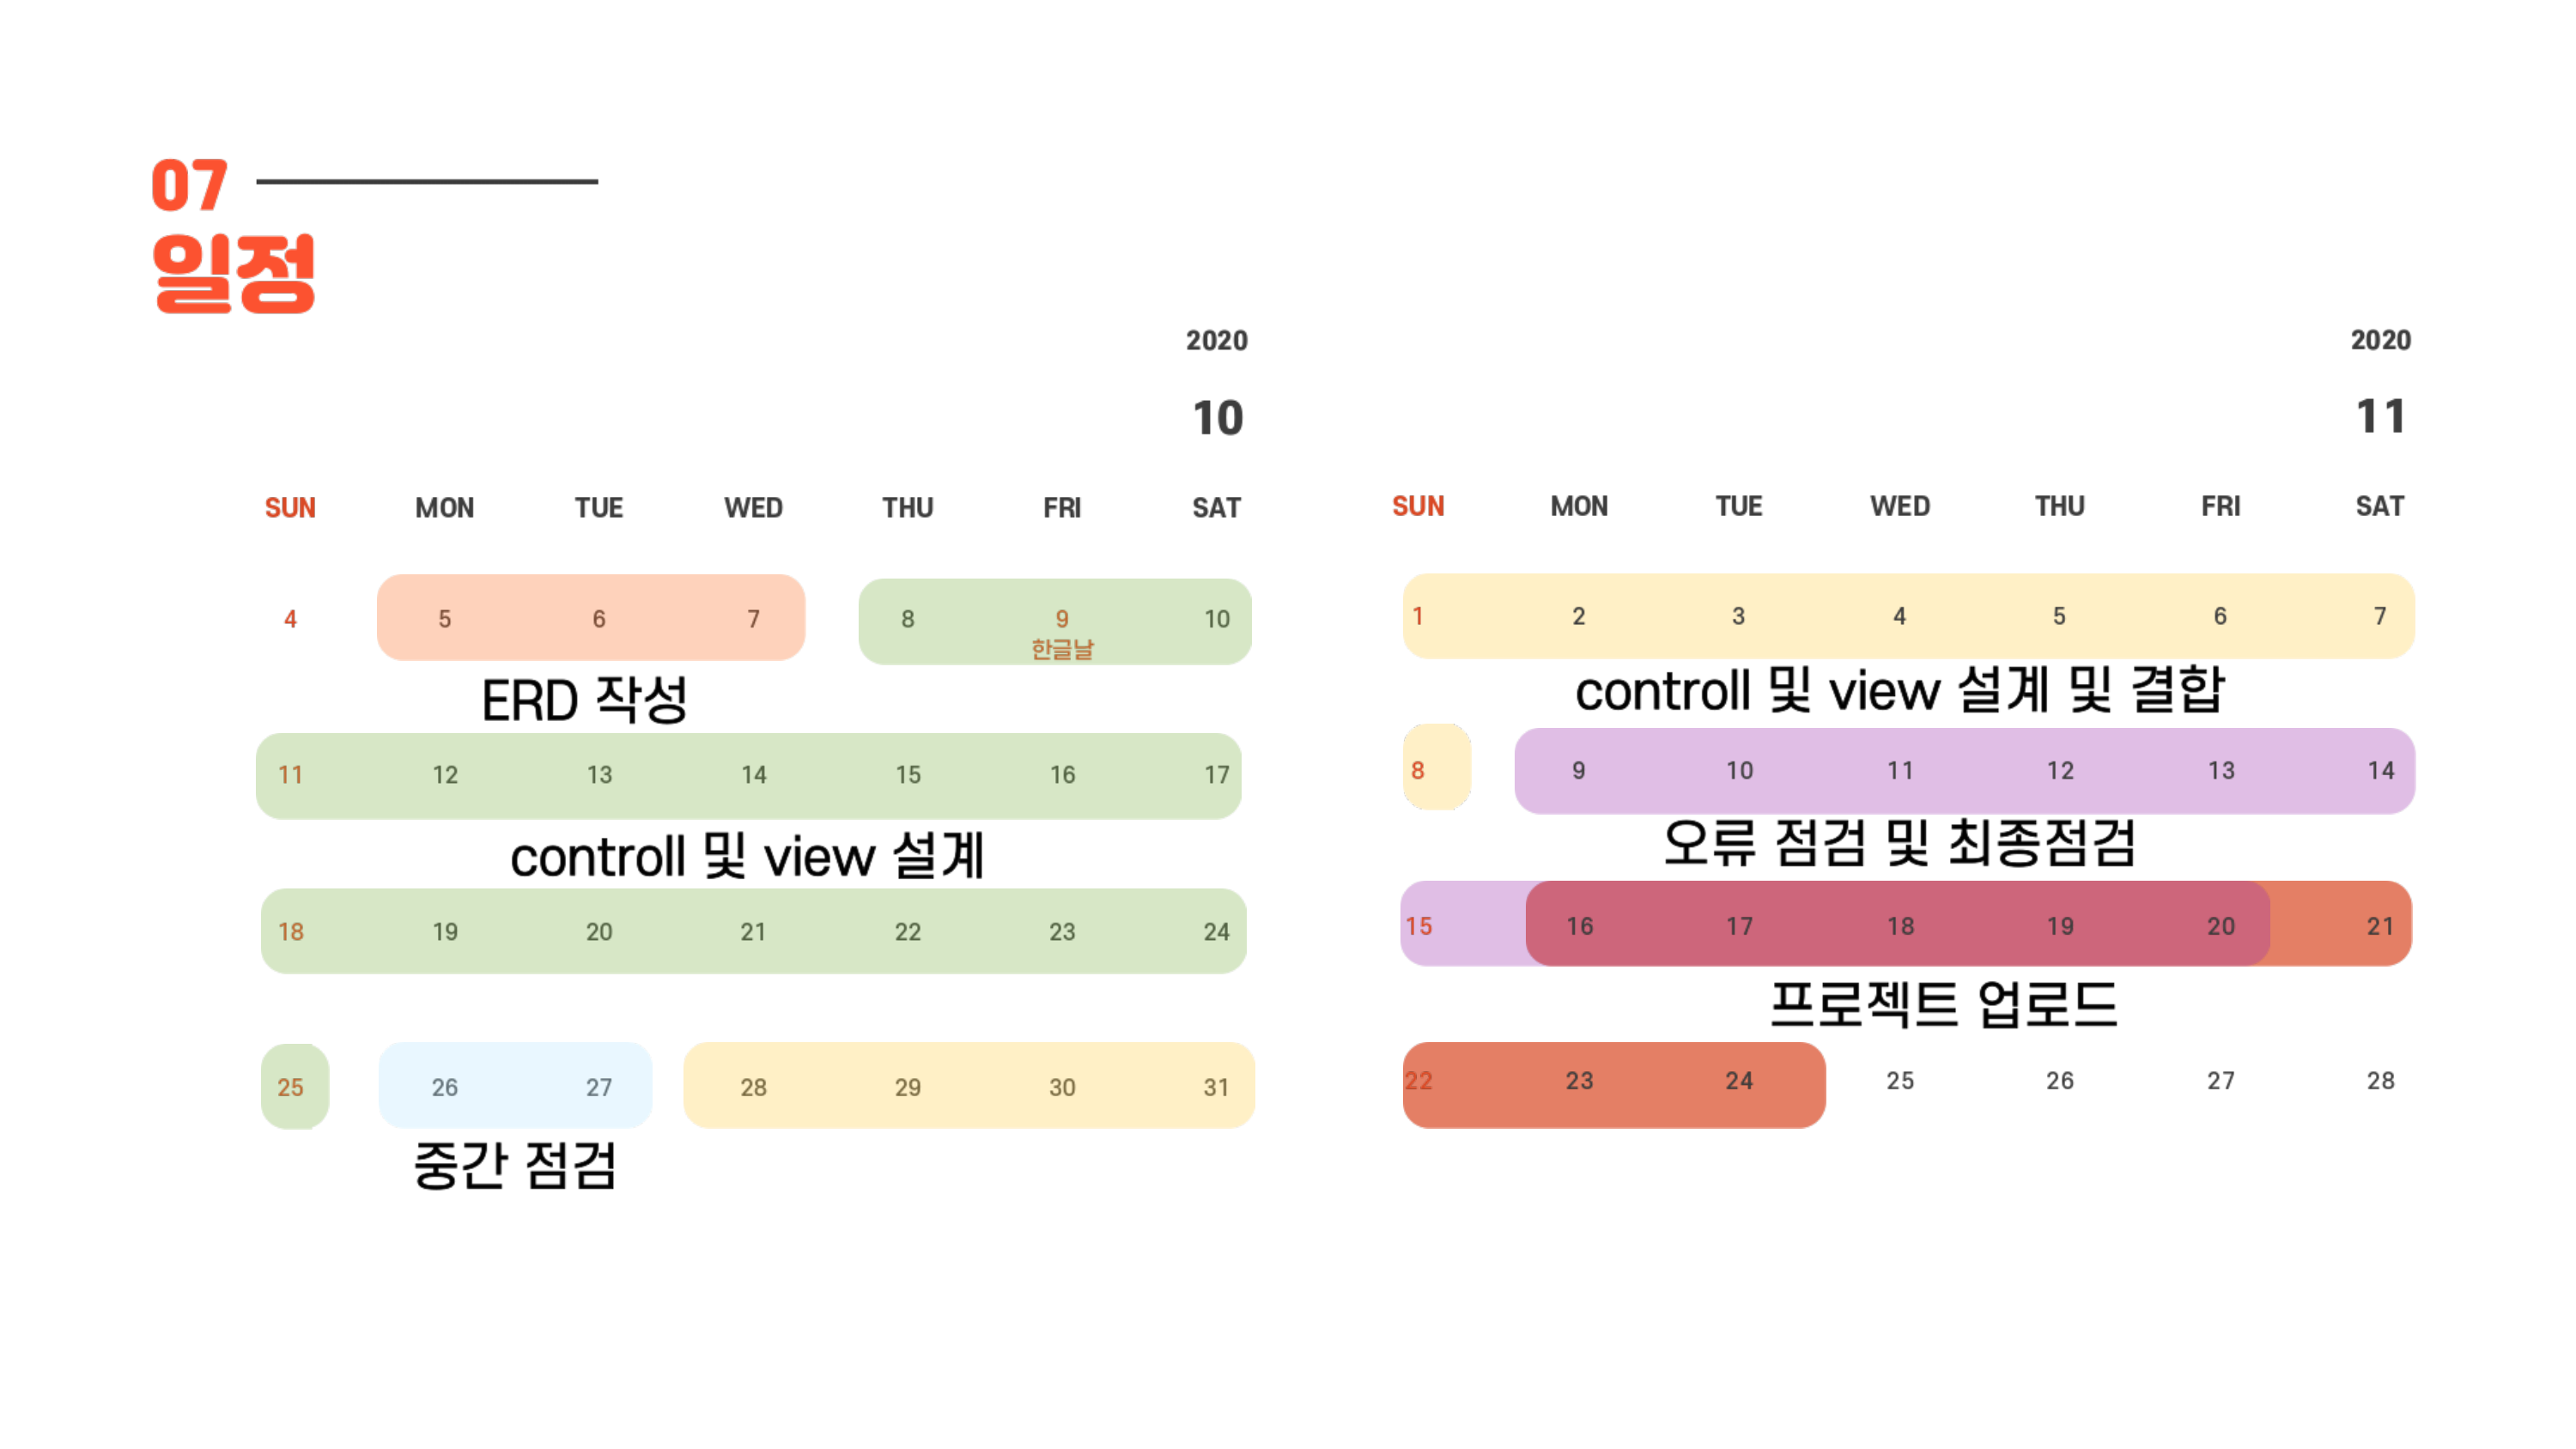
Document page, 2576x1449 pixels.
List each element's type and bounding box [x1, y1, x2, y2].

text_box [379, 1042, 653, 1129]
text_box [261, 888, 771, 975]
picture [0, 0, 2576, 1449]
text_box [683, 1042, 771, 1129]
text_box [377, 574, 771, 661]
text_box [255, 733, 771, 820]
text_box [261, 1044, 330, 1131]
